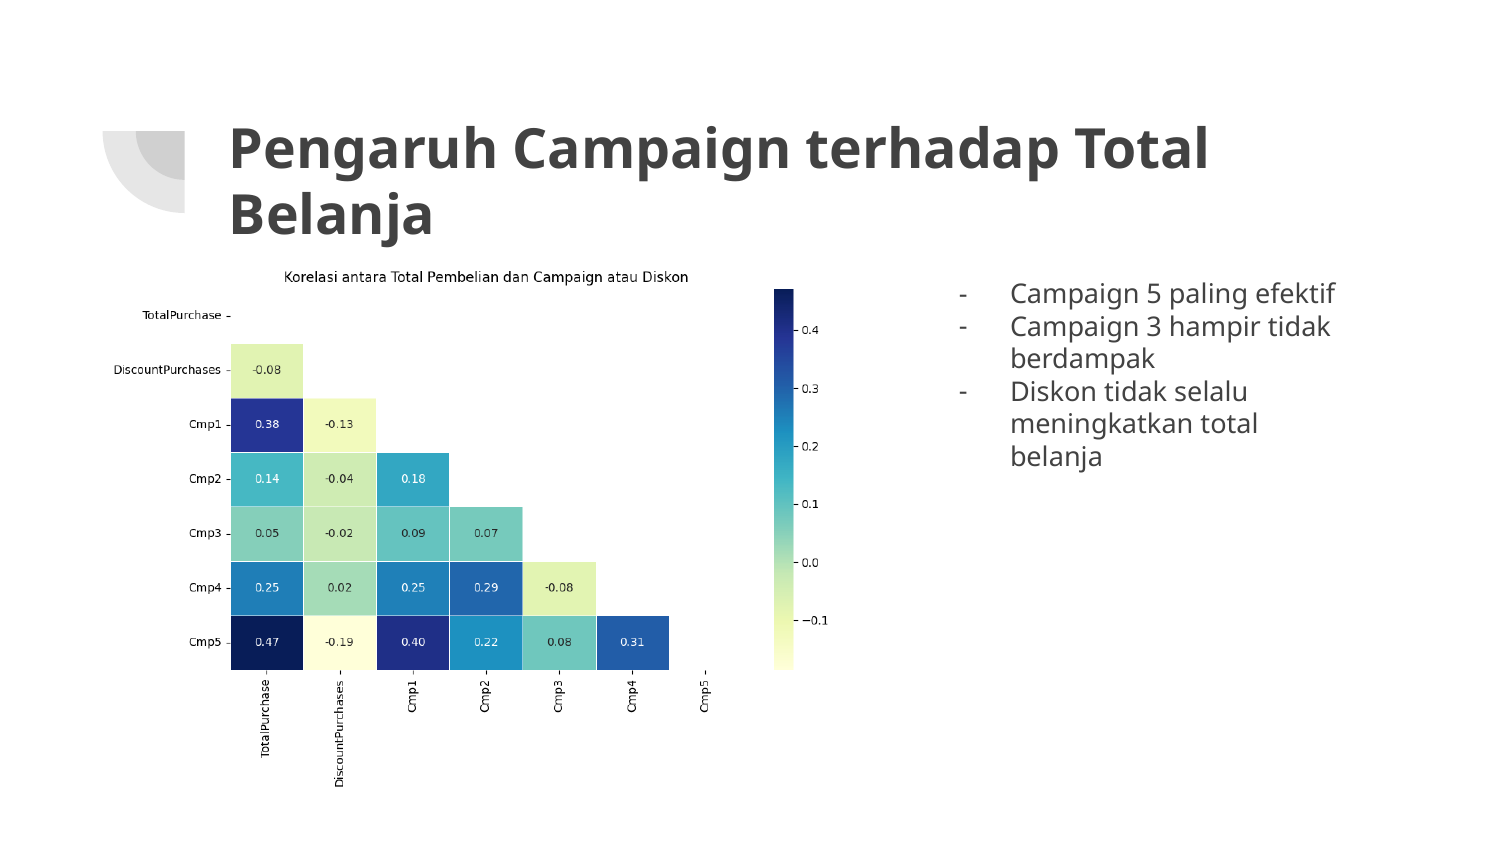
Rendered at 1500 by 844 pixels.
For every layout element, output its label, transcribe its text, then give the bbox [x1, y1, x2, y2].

text_box Campaign 5 paling efektif Campaign 3 hampir tidak berdampak Diskon tidak selalu meningkatkan total belanja [920, 261, 1368, 796]
picture [105, 261, 836, 794]
title Pengaruh Campaign terhadap Total Belanja [213, 98, 1368, 263]
